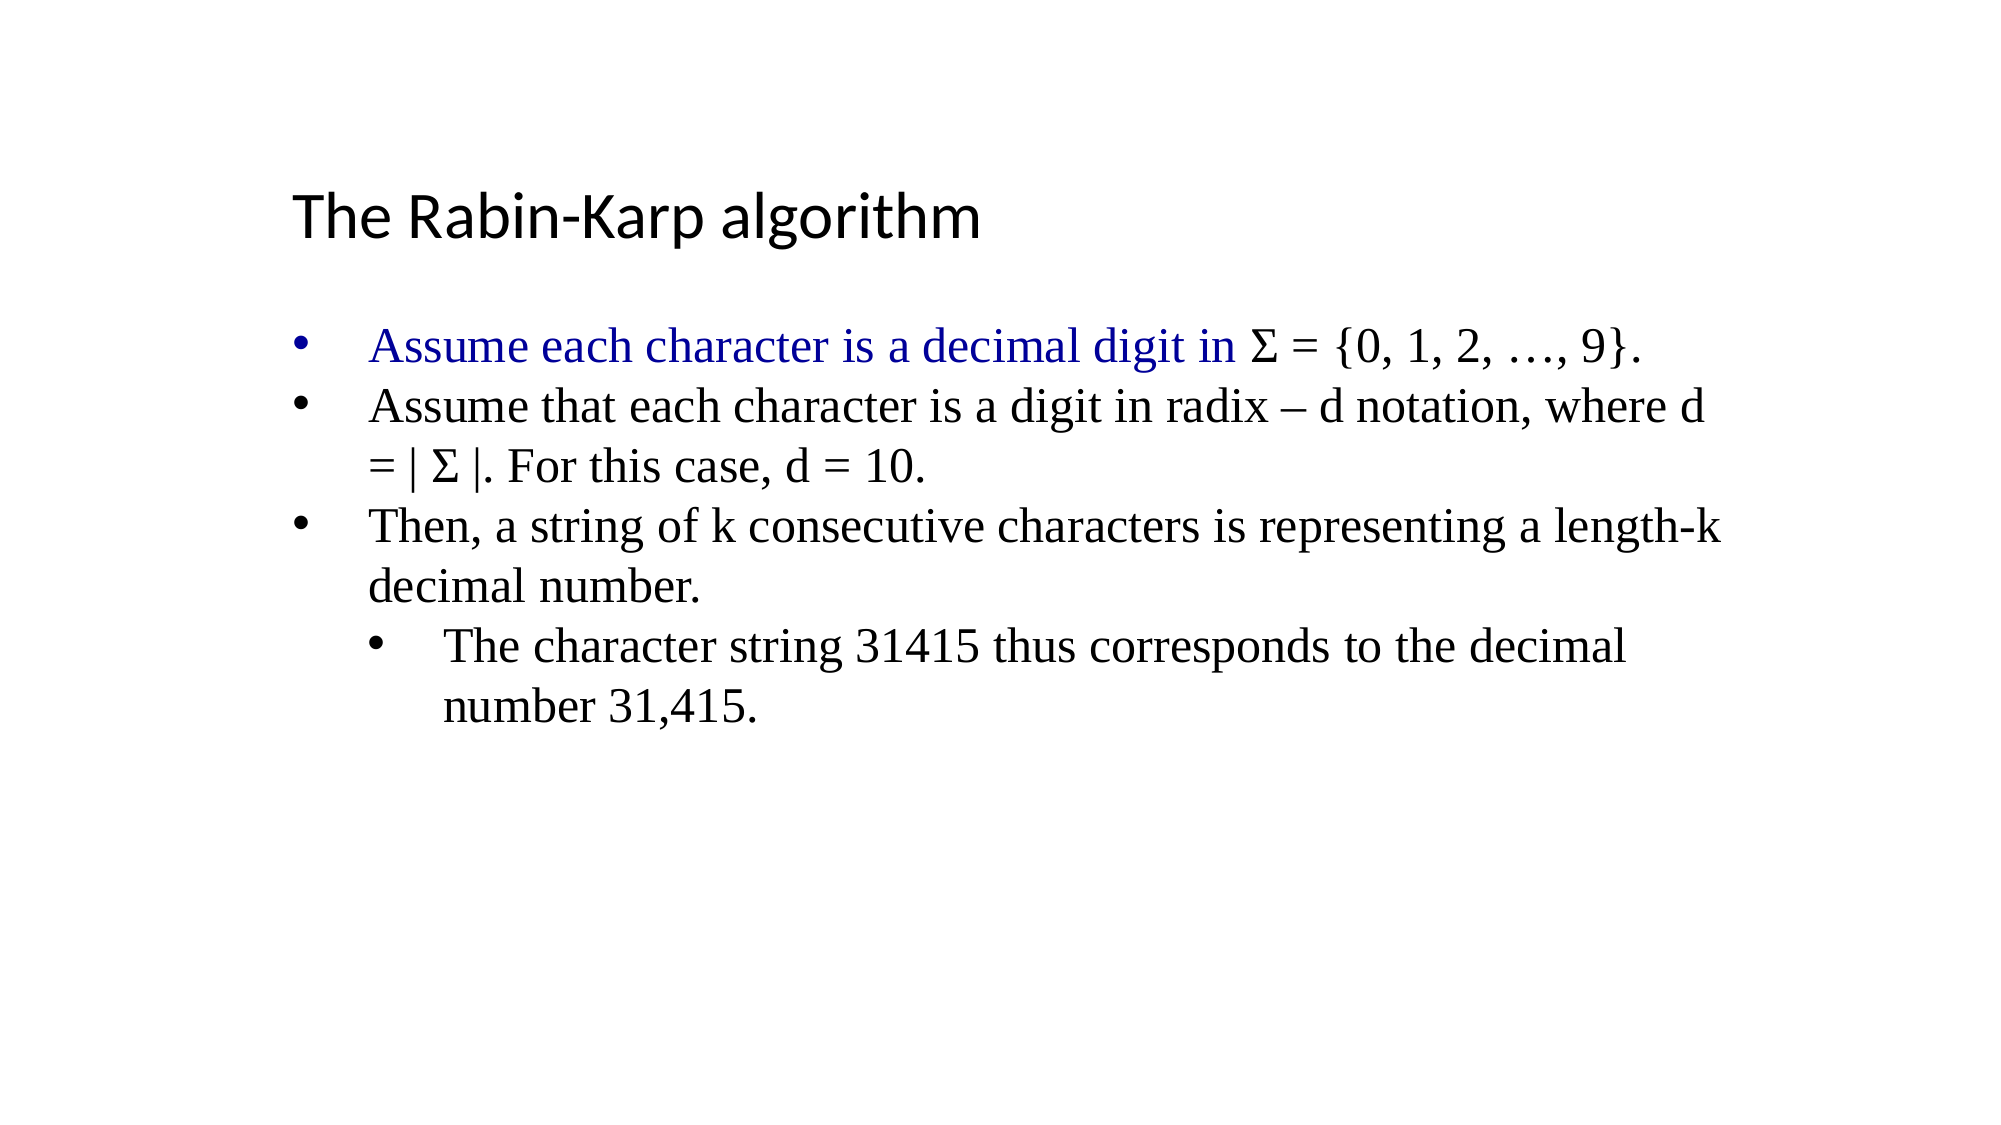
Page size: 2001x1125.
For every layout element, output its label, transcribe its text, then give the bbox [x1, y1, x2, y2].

text_box The Rabin-Karp algorithm Assume each character is a decimal digit in Σ = {0, 1, 2, …, 9}. Assume that each character is a digit in radix – d notation, where d = | Σ |. For this case, d = 10. Then, a string of k consecutive characters is representing a length-k decimal number. The character string 31415 thus corresponds to the decimal number 31,415. [277, 164, 1748, 800]
